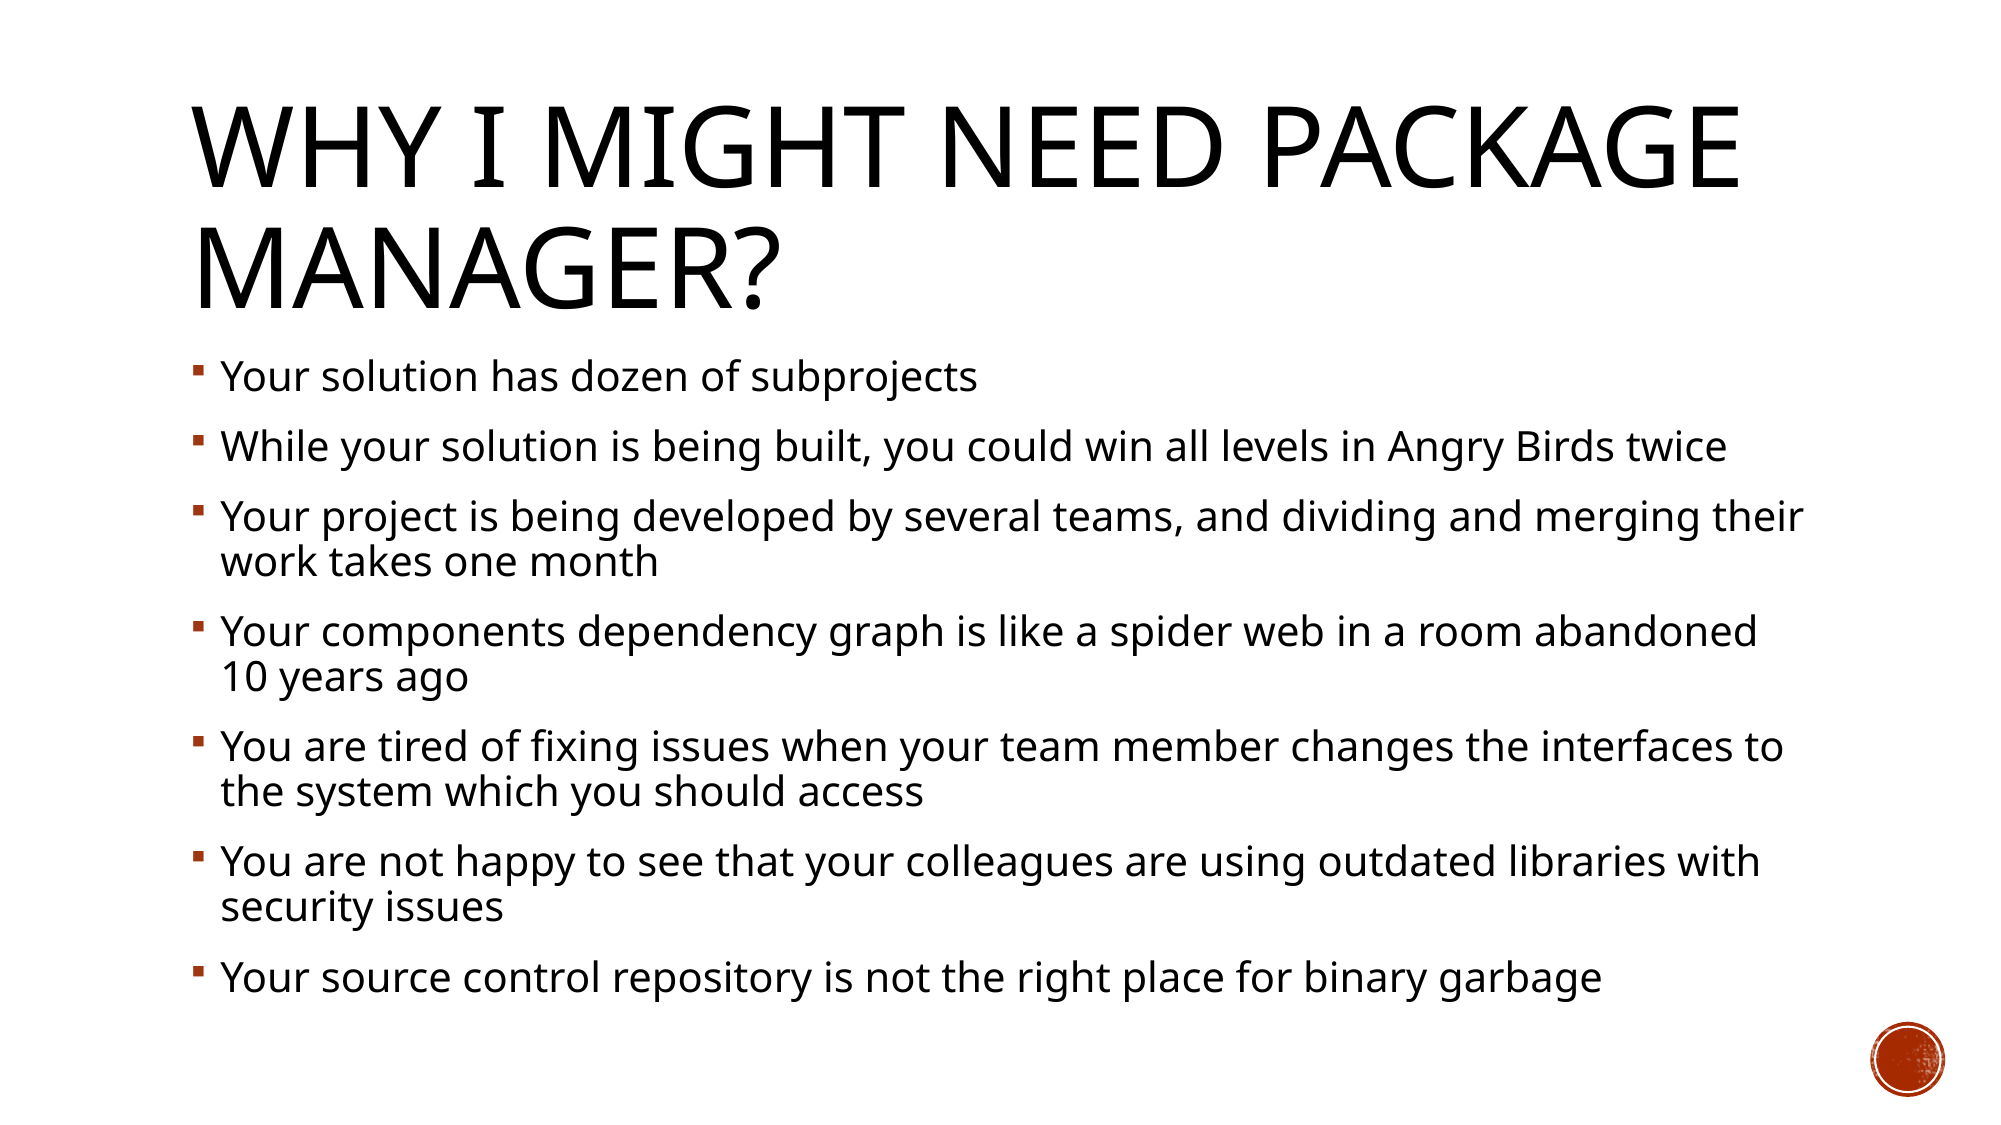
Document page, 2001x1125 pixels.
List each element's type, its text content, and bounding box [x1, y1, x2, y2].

list Your solution has dozen of subprojects While your solution is being built, you could win all levels in Angry Birds twice Your project is being developed by several teams, and dividing and merging their work takes one month Your components dependency graph is like a spider web in a room abandoned 10 years ago You are tired of fixing issues when your team member changes the interfaces to the system which you should access You are not happy to see that your colleagues are using outdated libraries with security issues Your source control repository is not the right place for binary garbage [175, 348, 1826, 1013]
title Why I might need package manager? [175, 79, 1826, 344]
